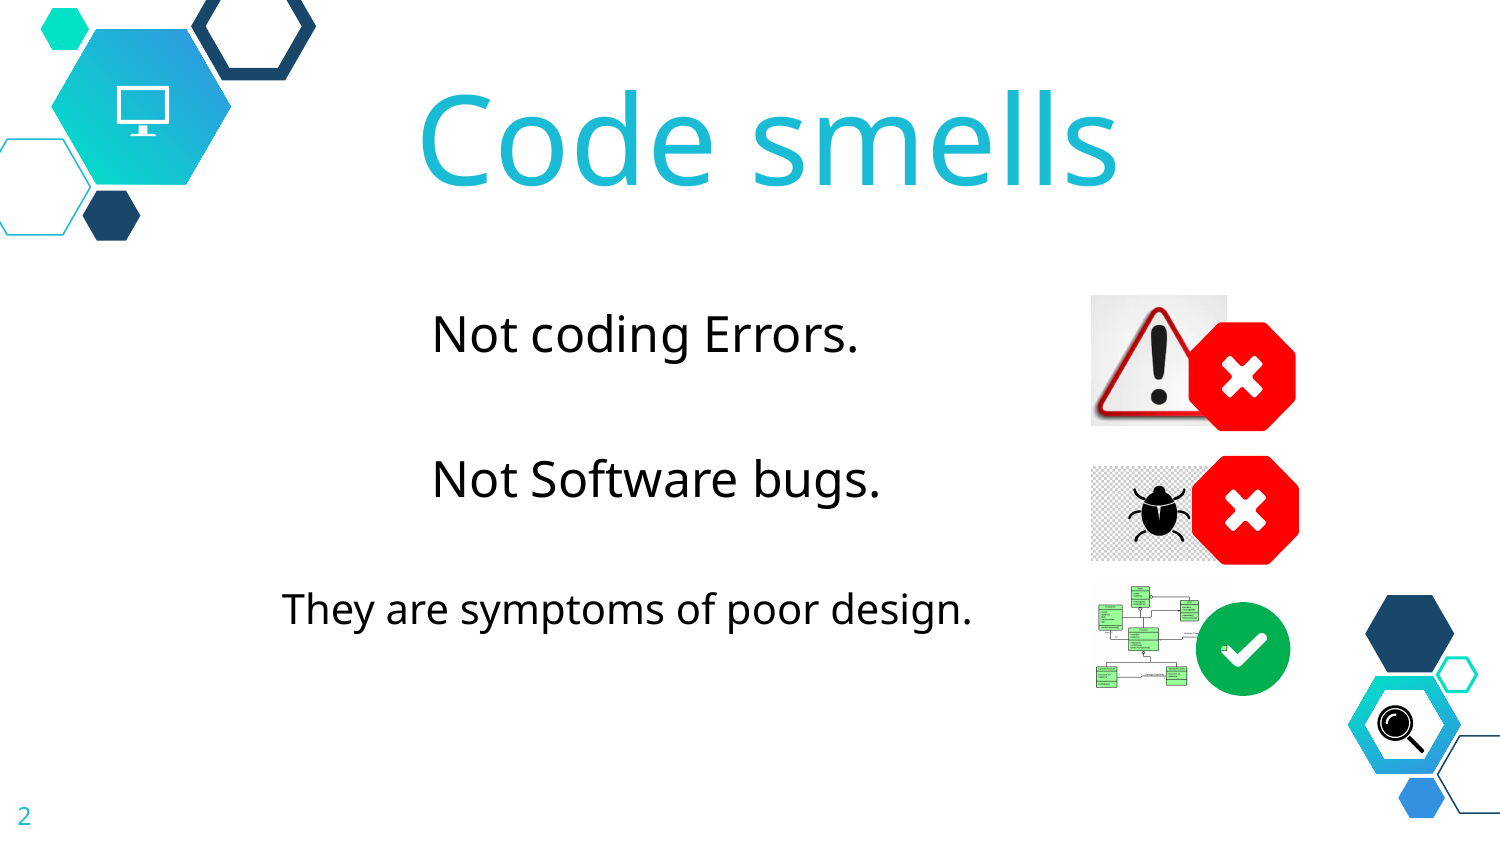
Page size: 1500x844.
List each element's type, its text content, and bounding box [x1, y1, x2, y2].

picture [1091, 295, 1227, 427]
text_box [1227, 322, 1296, 432]
title Code smells [400, 44, 1273, 197]
picture [1091, 466, 1227, 561]
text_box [116, 85, 170, 137]
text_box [1377, 705, 1425, 754]
text_box [1234, 602, 1291, 696]
subtitle Not coding Errors. Not Software bugs. They are symptoms of poor design. [116, 287, 1299, 647]
slide_number 2 [2, 785, 93, 844]
picture [1091, 582, 1232, 692]
text_box [1213, 455, 1299, 565]
